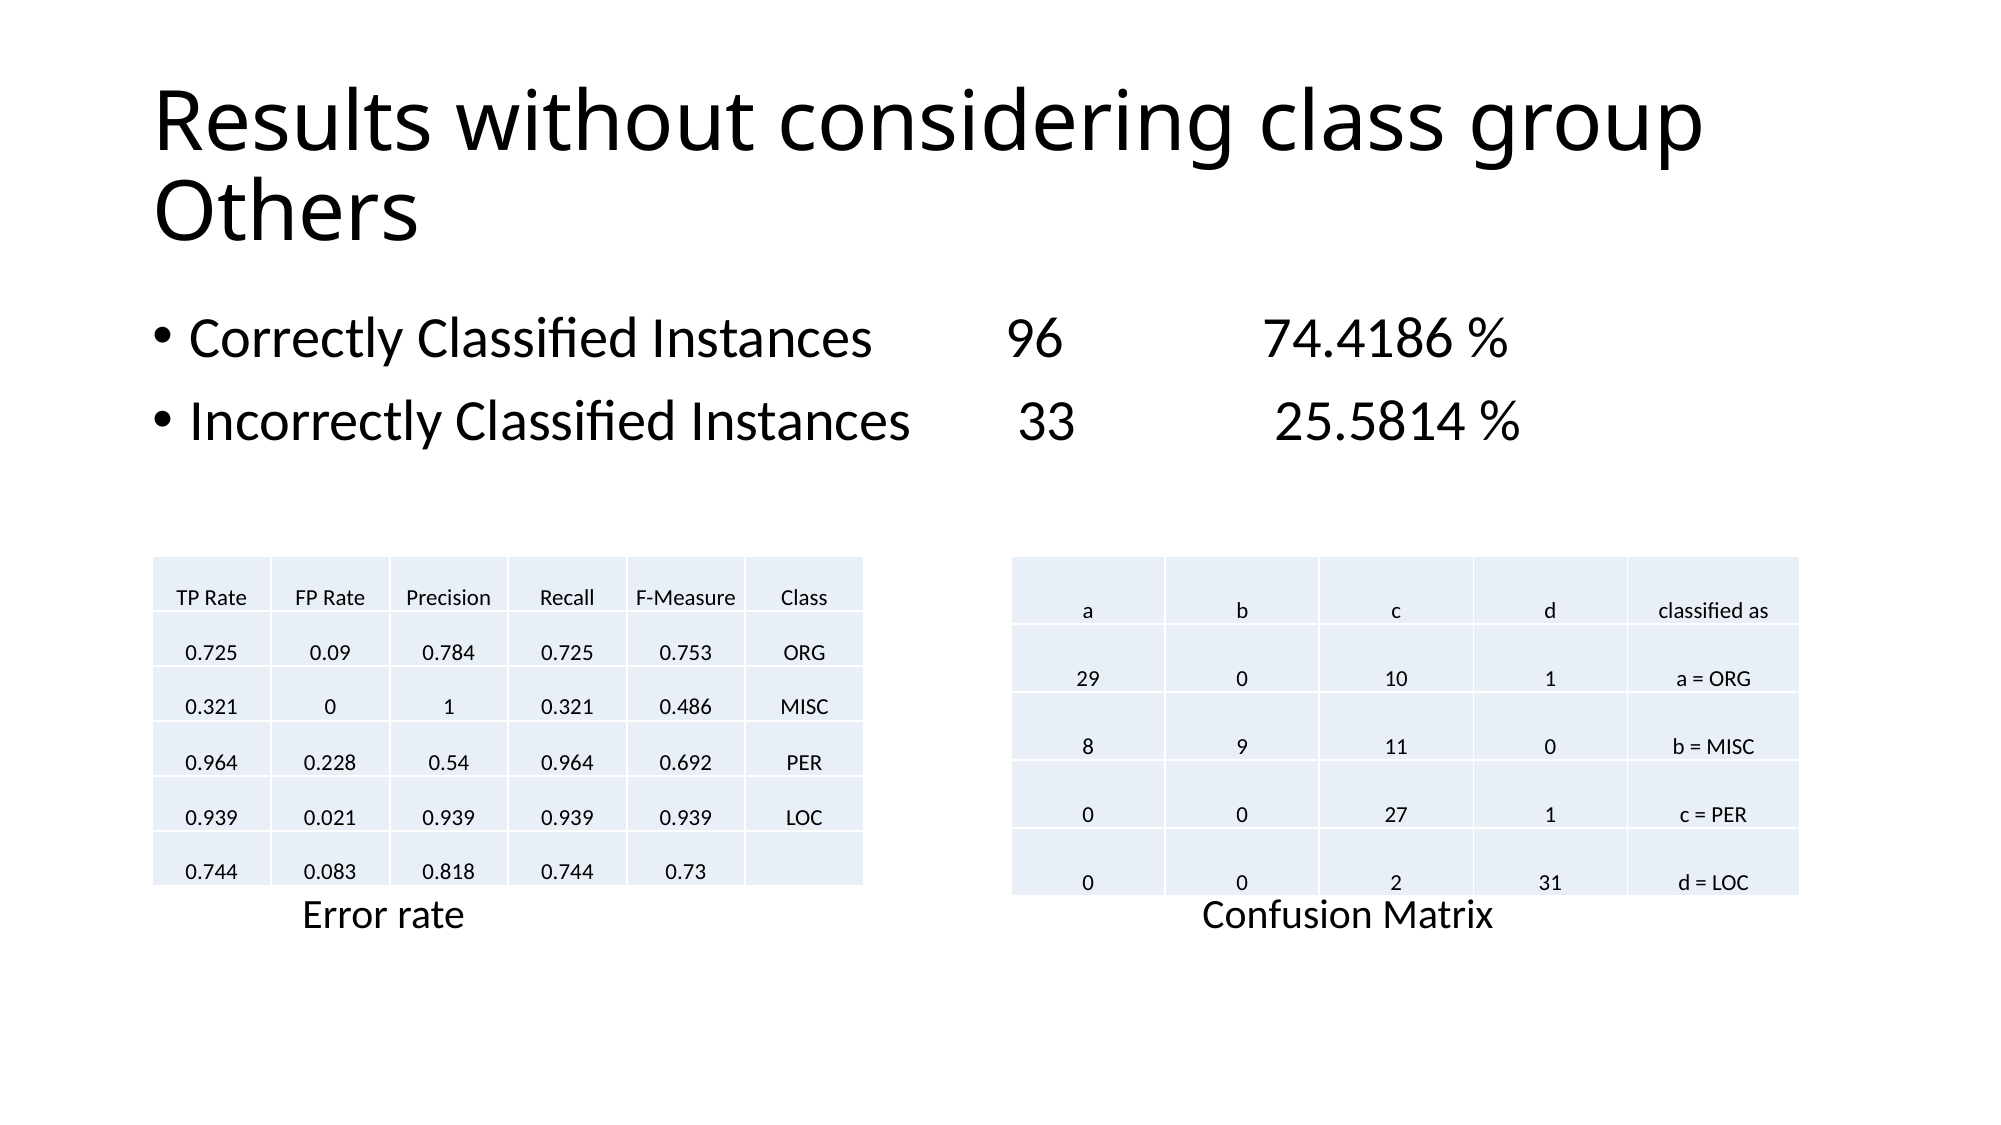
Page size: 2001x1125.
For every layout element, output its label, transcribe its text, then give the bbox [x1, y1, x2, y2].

table_cell 0.692 [628, 722, 744, 775]
table_cell 0 [1166, 829, 1318, 895]
table_cell 0 [1474, 693, 1627, 759]
table_cell 0.321 [153, 667, 270, 720]
table_cell [746, 832, 863, 885]
table_cell 1 [1474, 625, 1627, 691]
table_cell 1 [391, 667, 507, 720]
list Correctly Classified Instances 96 74.4186 % Incorrectly Classified Instances 33 25.5814 % Error rate Confusion Matrix [137, 299, 1863, 1014]
table_header TP Rate [153, 557, 270, 610]
table_header a [1012, 557, 1164, 623]
table_cell 0 [272, 667, 389, 720]
table_header Class [746, 557, 863, 610]
table_cell ORG [746, 612, 863, 665]
table_header F-Measure [628, 557, 744, 610]
table_cell 0.73 [628, 832, 744, 885]
table_cell 10 [1320, 625, 1473, 691]
table_cell LOC [746, 777, 863, 830]
table_header Recall [509, 557, 626, 610]
table_header FP Rate [272, 557, 389, 610]
table_cell 0.964 [153, 722, 270, 775]
table_header classified as [1628, 557, 1799, 623]
title Results without considering class group Others [137, 59, 1863, 278]
table_cell 31 [1474, 829, 1627, 895]
table_cell 11 [1320, 693, 1473, 759]
table_cell 0 [1012, 829, 1164, 895]
table_cell 0.725 [153, 612, 270, 665]
table_cell 2 [1320, 829, 1473, 895]
table_cell 27 [1320, 761, 1473, 827]
table_cell 0.939 [509, 777, 626, 830]
table_cell 0.54 [391, 722, 507, 775]
table_cell 0.021 [272, 777, 389, 830]
table_cell PER [746, 722, 863, 775]
table_cell 8 [1012, 693, 1164, 759]
table_header c [1320, 557, 1473, 623]
table_cell 0.964 [509, 722, 626, 775]
table_header Precision [391, 557, 507, 610]
table_header d [1474, 557, 1627, 623]
table_cell 0.744 [509, 832, 626, 885]
table_cell 0.321 [509, 667, 626, 720]
table_cell 0.228 [272, 722, 389, 775]
table_cell 0.939 [628, 777, 744, 830]
table_cell 0 [1166, 625, 1318, 691]
table_cell a = ORG [1628, 625, 1799, 691]
table_cell 1 [1474, 761, 1627, 827]
table_cell 9 [1166, 693, 1318, 759]
table_cell 0 [1012, 761, 1164, 827]
table_cell 0.784 [391, 612, 507, 665]
table_cell 0.818 [391, 832, 507, 885]
table_cell 0.939 [153, 777, 270, 830]
table_cell 0.744 [153, 832, 270, 885]
table_cell MISC [746, 667, 863, 720]
table_cell c = PER [1628, 761, 1799, 827]
table_cell 0.725 [509, 612, 626, 665]
table_cell d = LOC [1628, 829, 1799, 895]
table_cell 29 [1012, 625, 1164, 691]
table_cell 0.753 [628, 612, 744, 665]
table_cell 0.486 [628, 667, 744, 720]
table_cell 0.939 [391, 777, 507, 830]
table_cell 0.083 [272, 832, 389, 885]
table_cell 0.09 [272, 612, 389, 665]
table_header b [1166, 557, 1318, 623]
table_cell b = MISC [1628, 693, 1799, 759]
table_cell 0 [1166, 761, 1318, 827]
